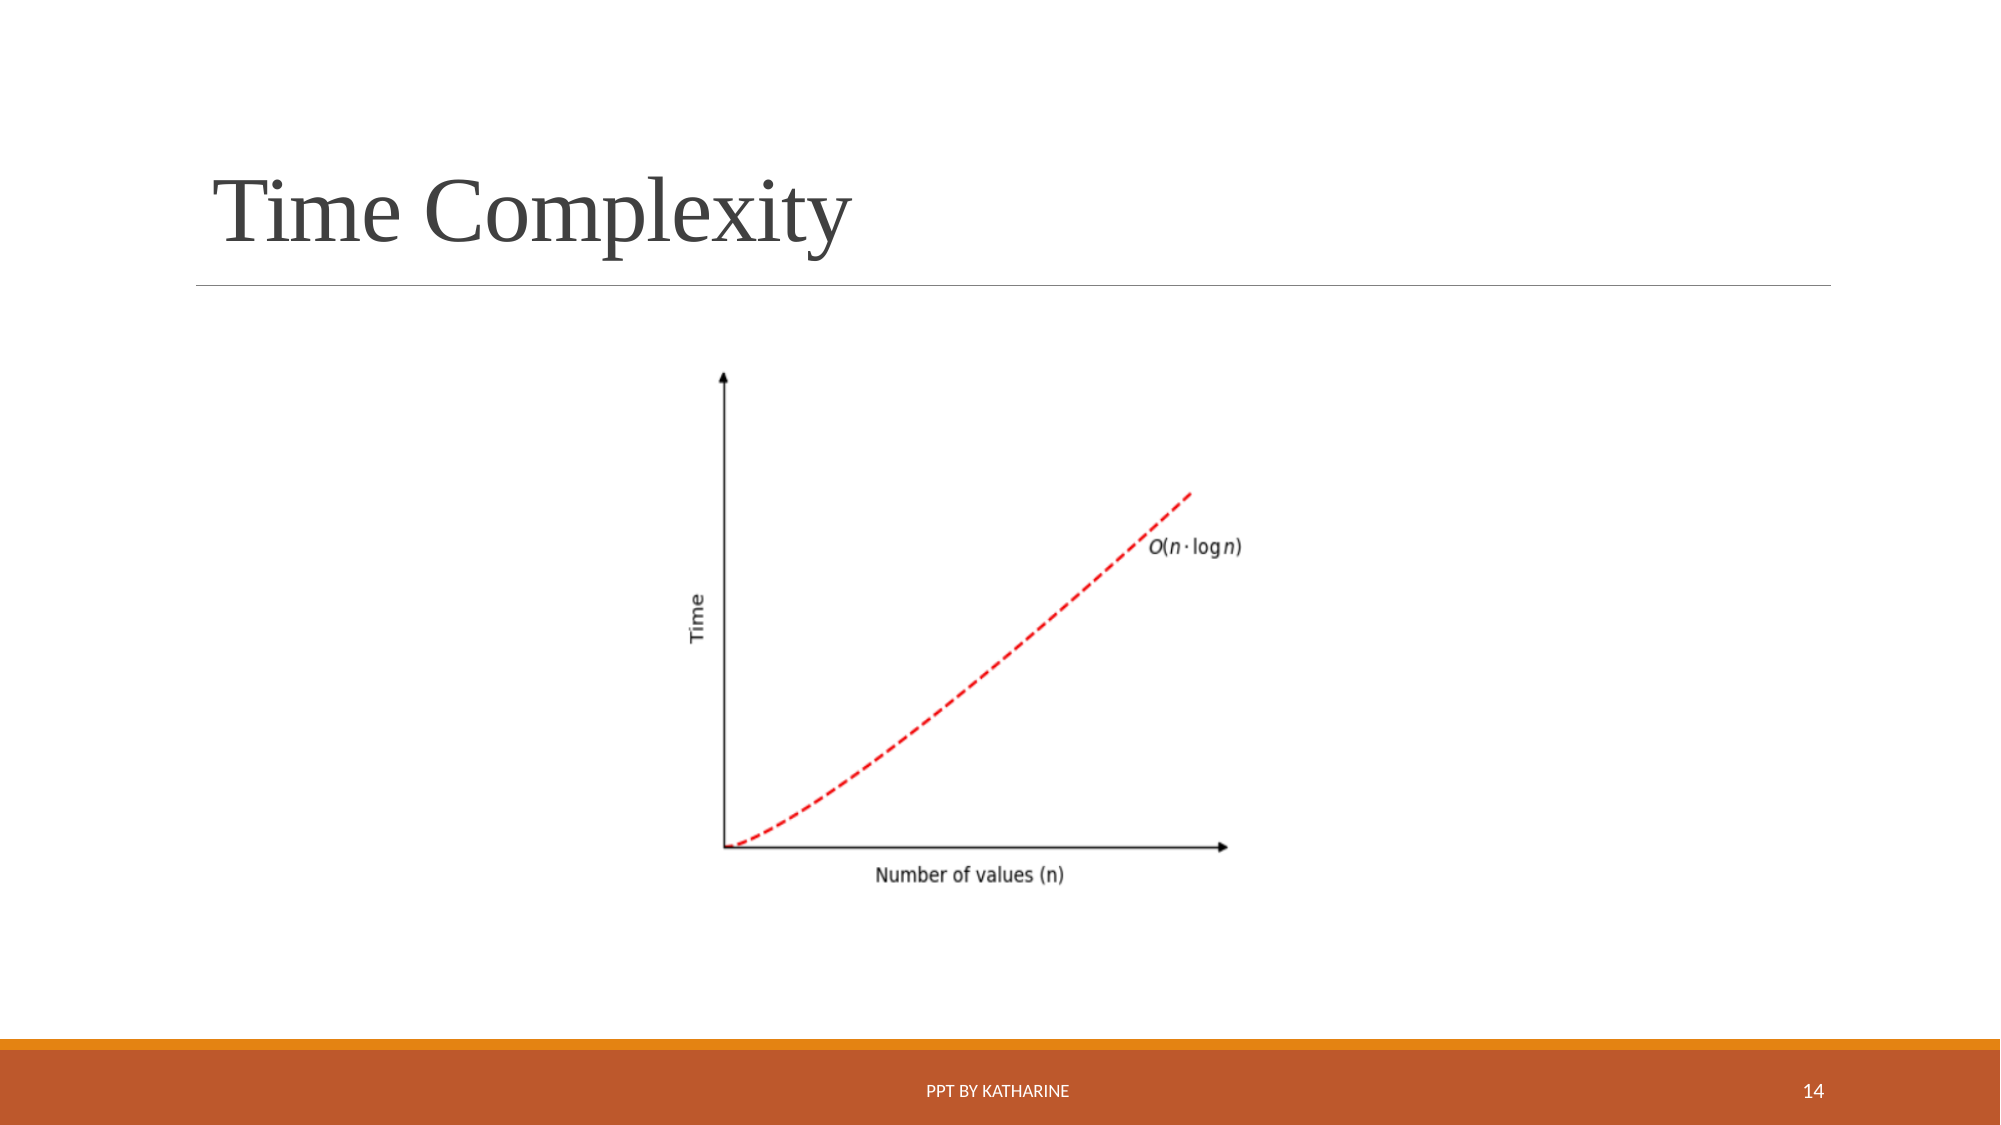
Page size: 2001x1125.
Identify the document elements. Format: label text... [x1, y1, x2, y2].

footer PPT BY KATHARINE [604, 1059, 1396, 1120]
slide_number 14 [1624, 1059, 1840, 1120]
title Time Complexity [197, 157, 1609, 269]
picture [643, 339, 1319, 912]
